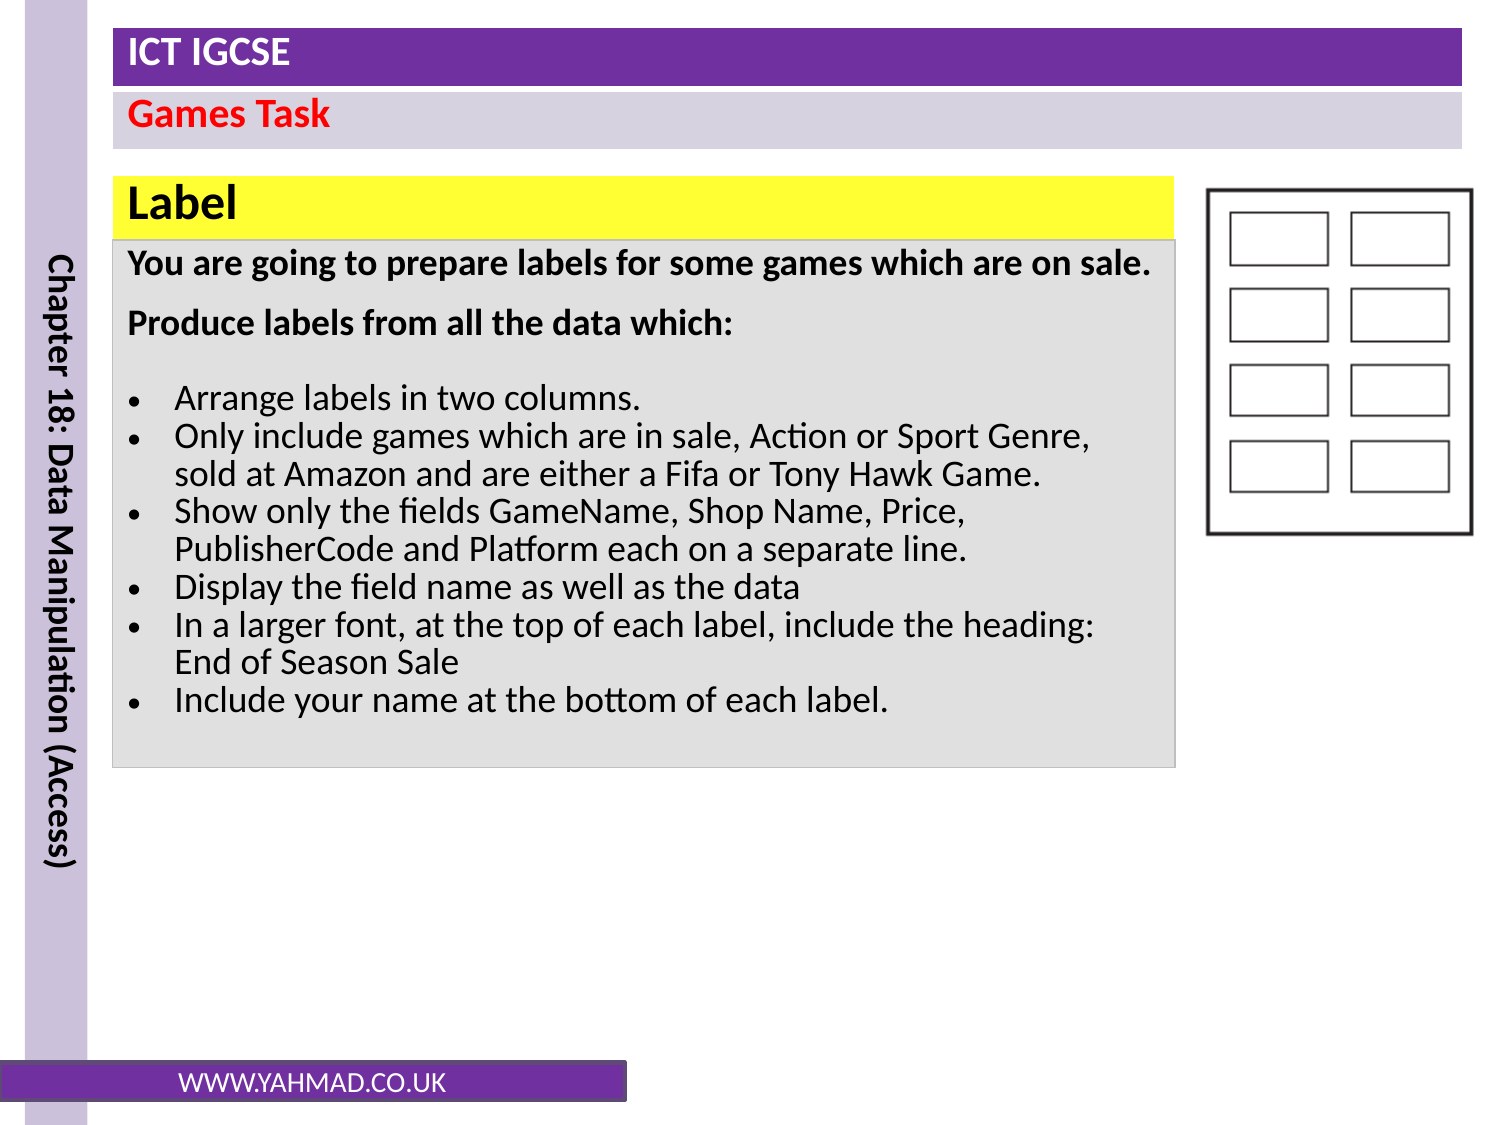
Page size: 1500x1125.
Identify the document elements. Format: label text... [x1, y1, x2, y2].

table_cell You are going to prepare labels for some games which are on sale. Produce labels from all the data which: Arrange labels in two columns. Only include games which are in sale, Action or Sport Genre, sold at Amazon and are either a Fifa or Tony Hawk Game. Show only the fields GameName, Shop Name, Price, PublisherCode and Platform each on a separate line. Display the field name as well as the data In a larger font, at the top of each label, include the heading: End of Season Sale Include your name at the bottom of each label. [113, 241, 1174, 767]
table_header Label [113, 176, 1174, 239]
picture [1189, 174, 1492, 551]
